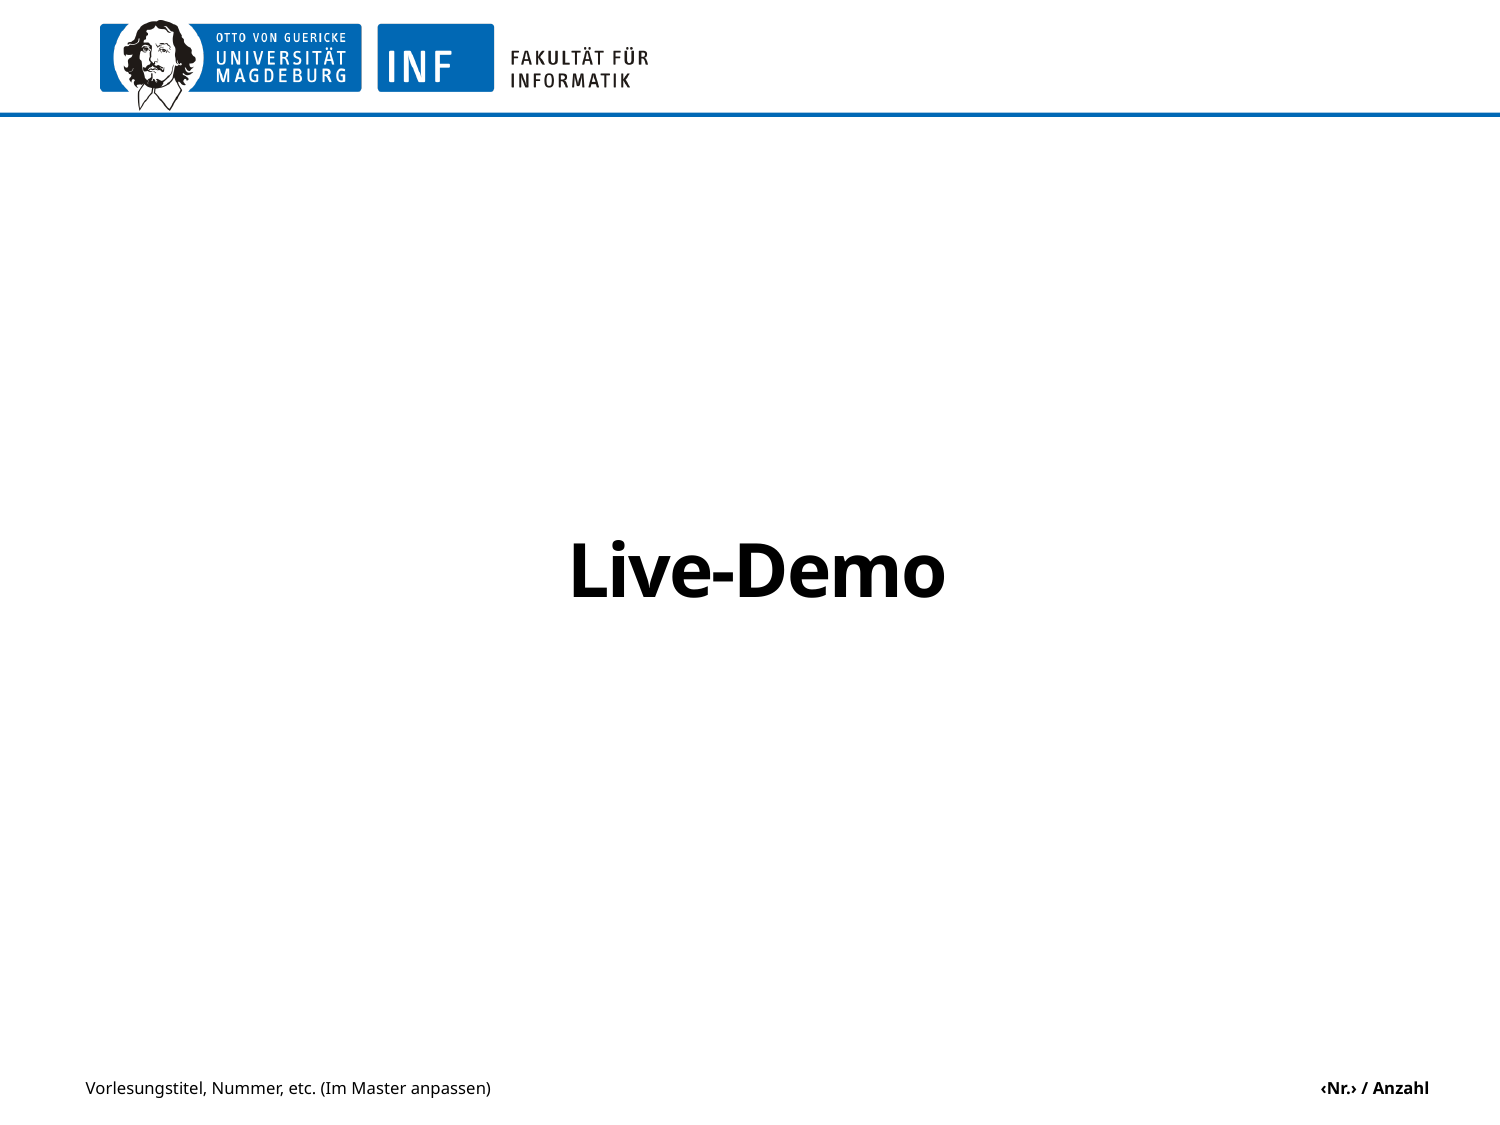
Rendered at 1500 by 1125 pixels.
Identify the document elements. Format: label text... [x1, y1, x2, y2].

picture [100, 20, 648, 111]
title Live-Demo [87, 514, 1427, 653]
